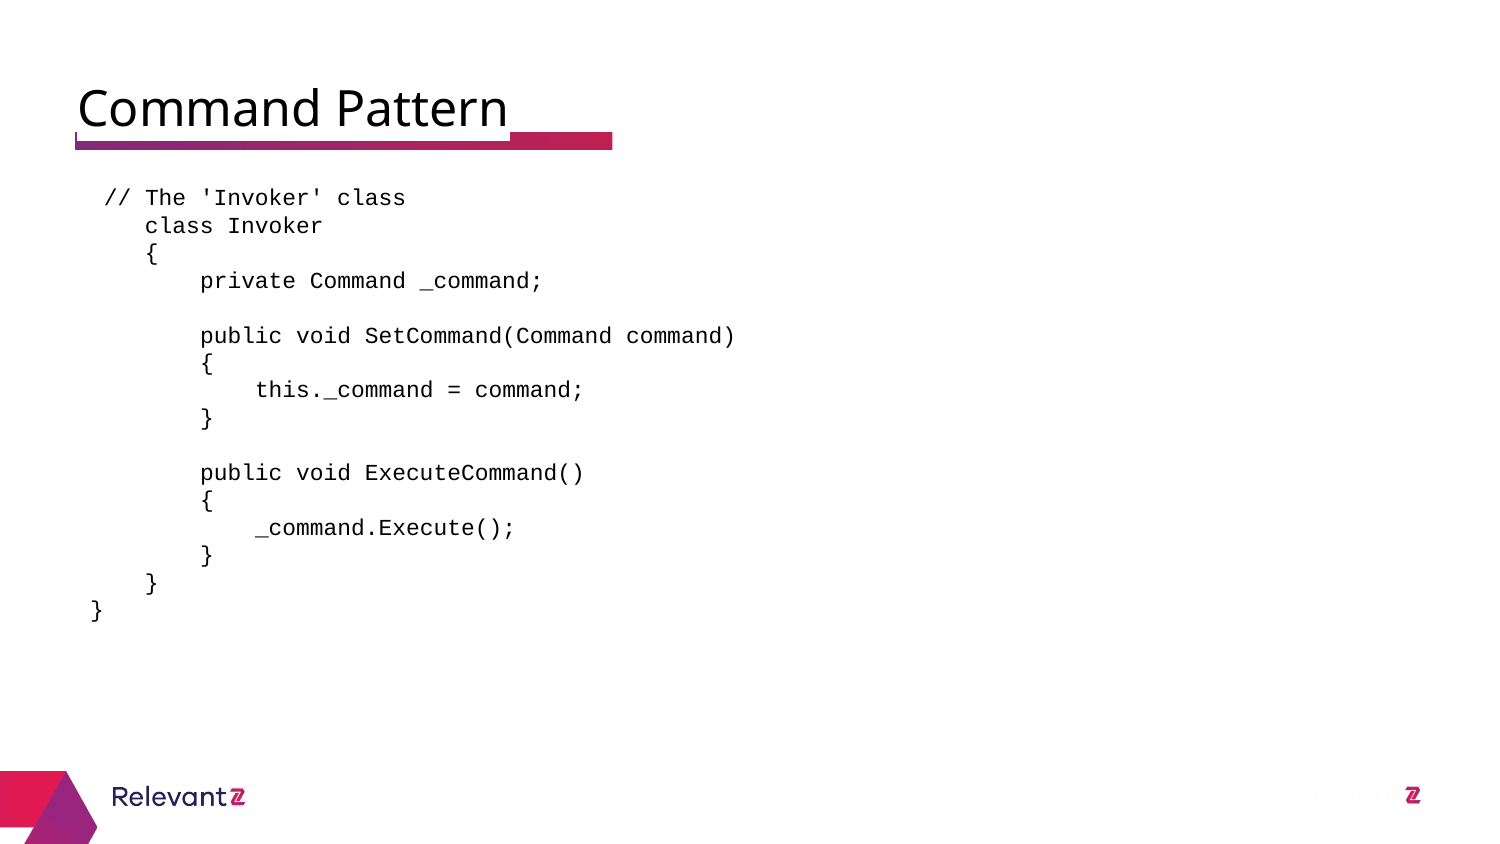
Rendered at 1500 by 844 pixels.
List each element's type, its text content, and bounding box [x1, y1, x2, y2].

text_box Command Pattern [62, 52, 1243, 152]
text_box // The 'Invoker' class class Invoker { private Command _command; public void SetCommand(Command command) { this._command = command; } public void ExecuteCommand() { _command.Execute(); } } } [74, 167, 1165, 735]
picture [109, 782, 250, 810]
picture [1284, 782, 1425, 810]
picture [0, 769, 101, 844]
